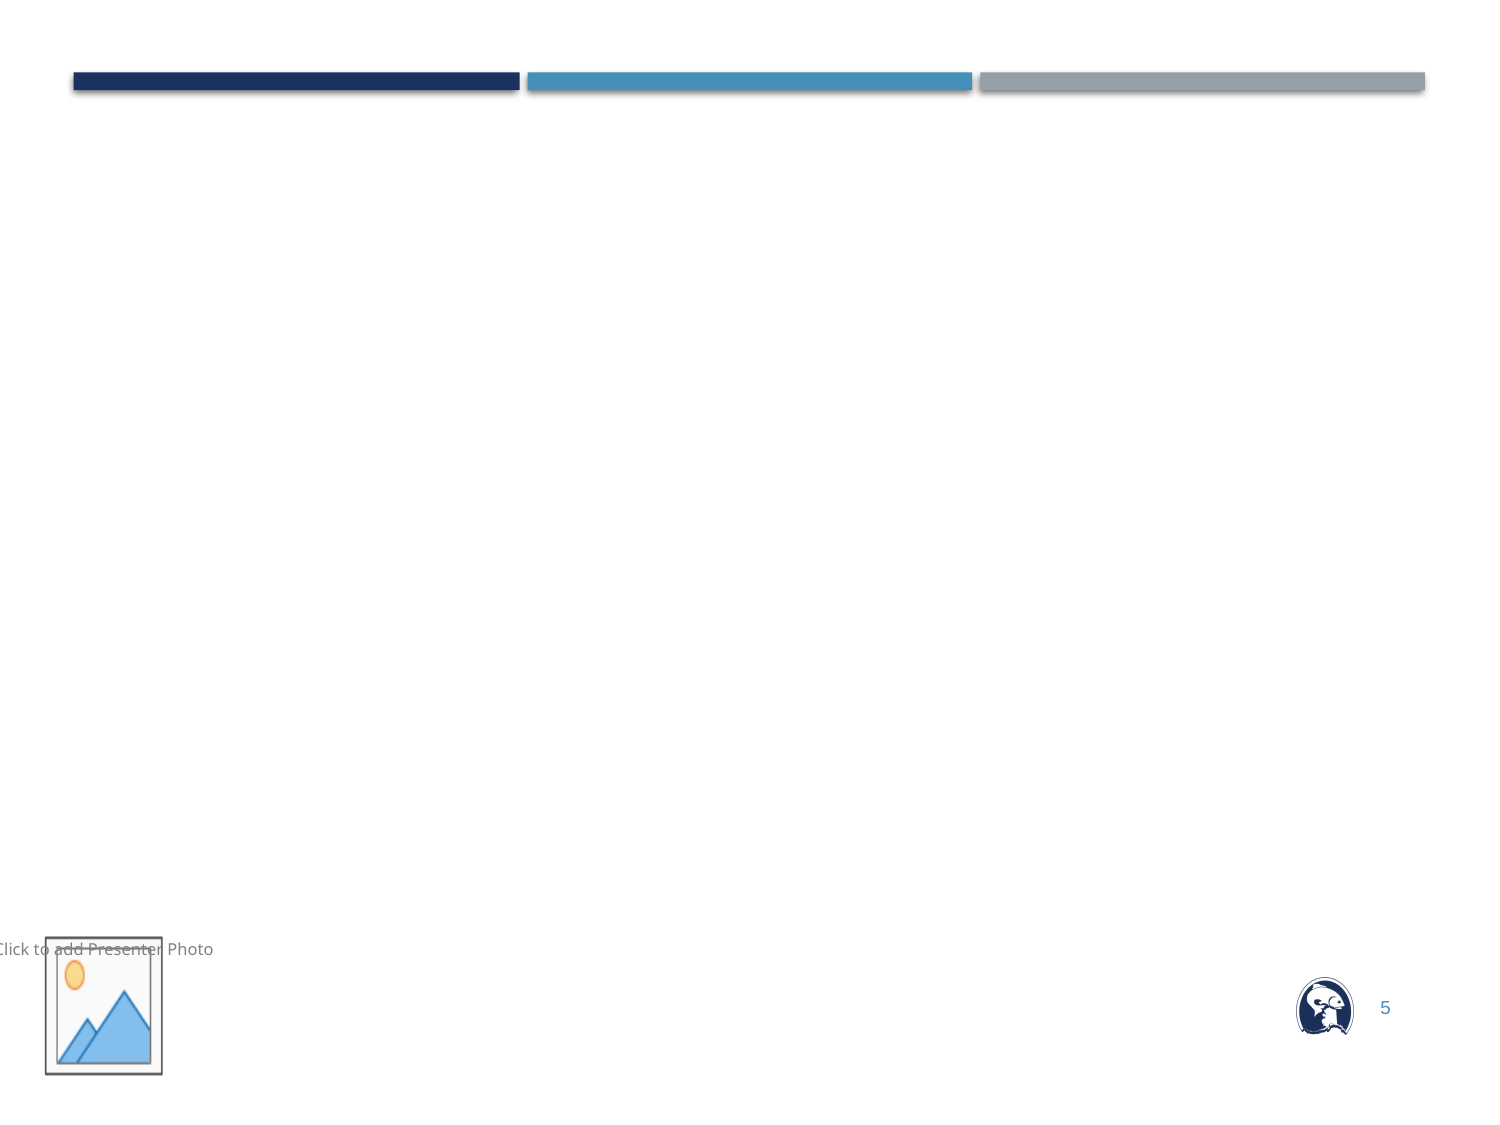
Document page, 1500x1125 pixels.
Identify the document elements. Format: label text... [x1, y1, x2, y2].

picture [40, 931, 167, 1083]
slide_number 5 [1279, 977, 1406, 1037]
